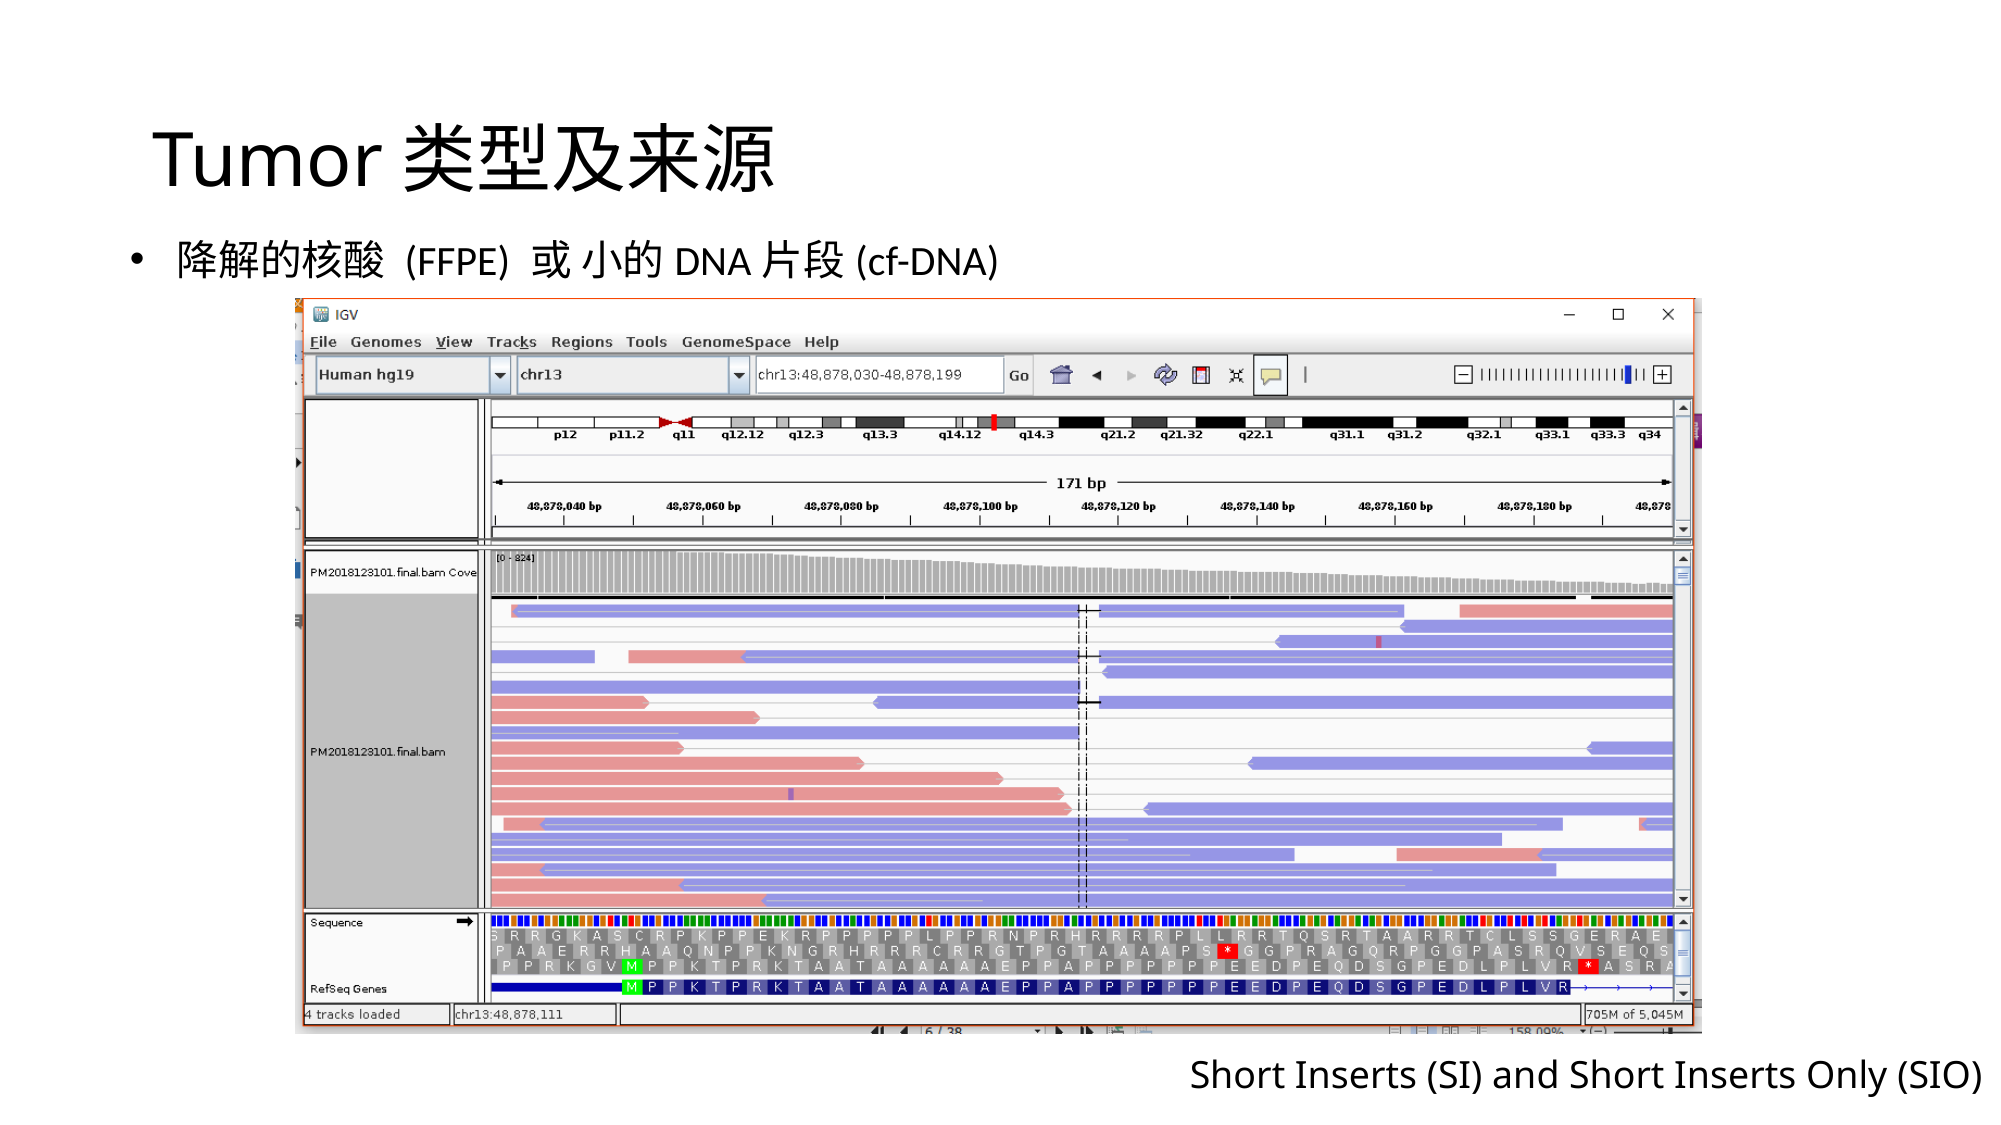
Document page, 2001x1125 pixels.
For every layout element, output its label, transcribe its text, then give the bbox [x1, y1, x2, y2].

picture [295, 298, 1702, 1034]
title Tumor类型及来源 [137, 53, 1863, 271]
text_box Short Inserts (SI) and Short Inserts Only (SIO) [1174, 1044, 2000, 1104]
text_box 降解的核酸 (FFPE) 或 小的DNA片段(cf-DNA) [115, 225, 1319, 291]
